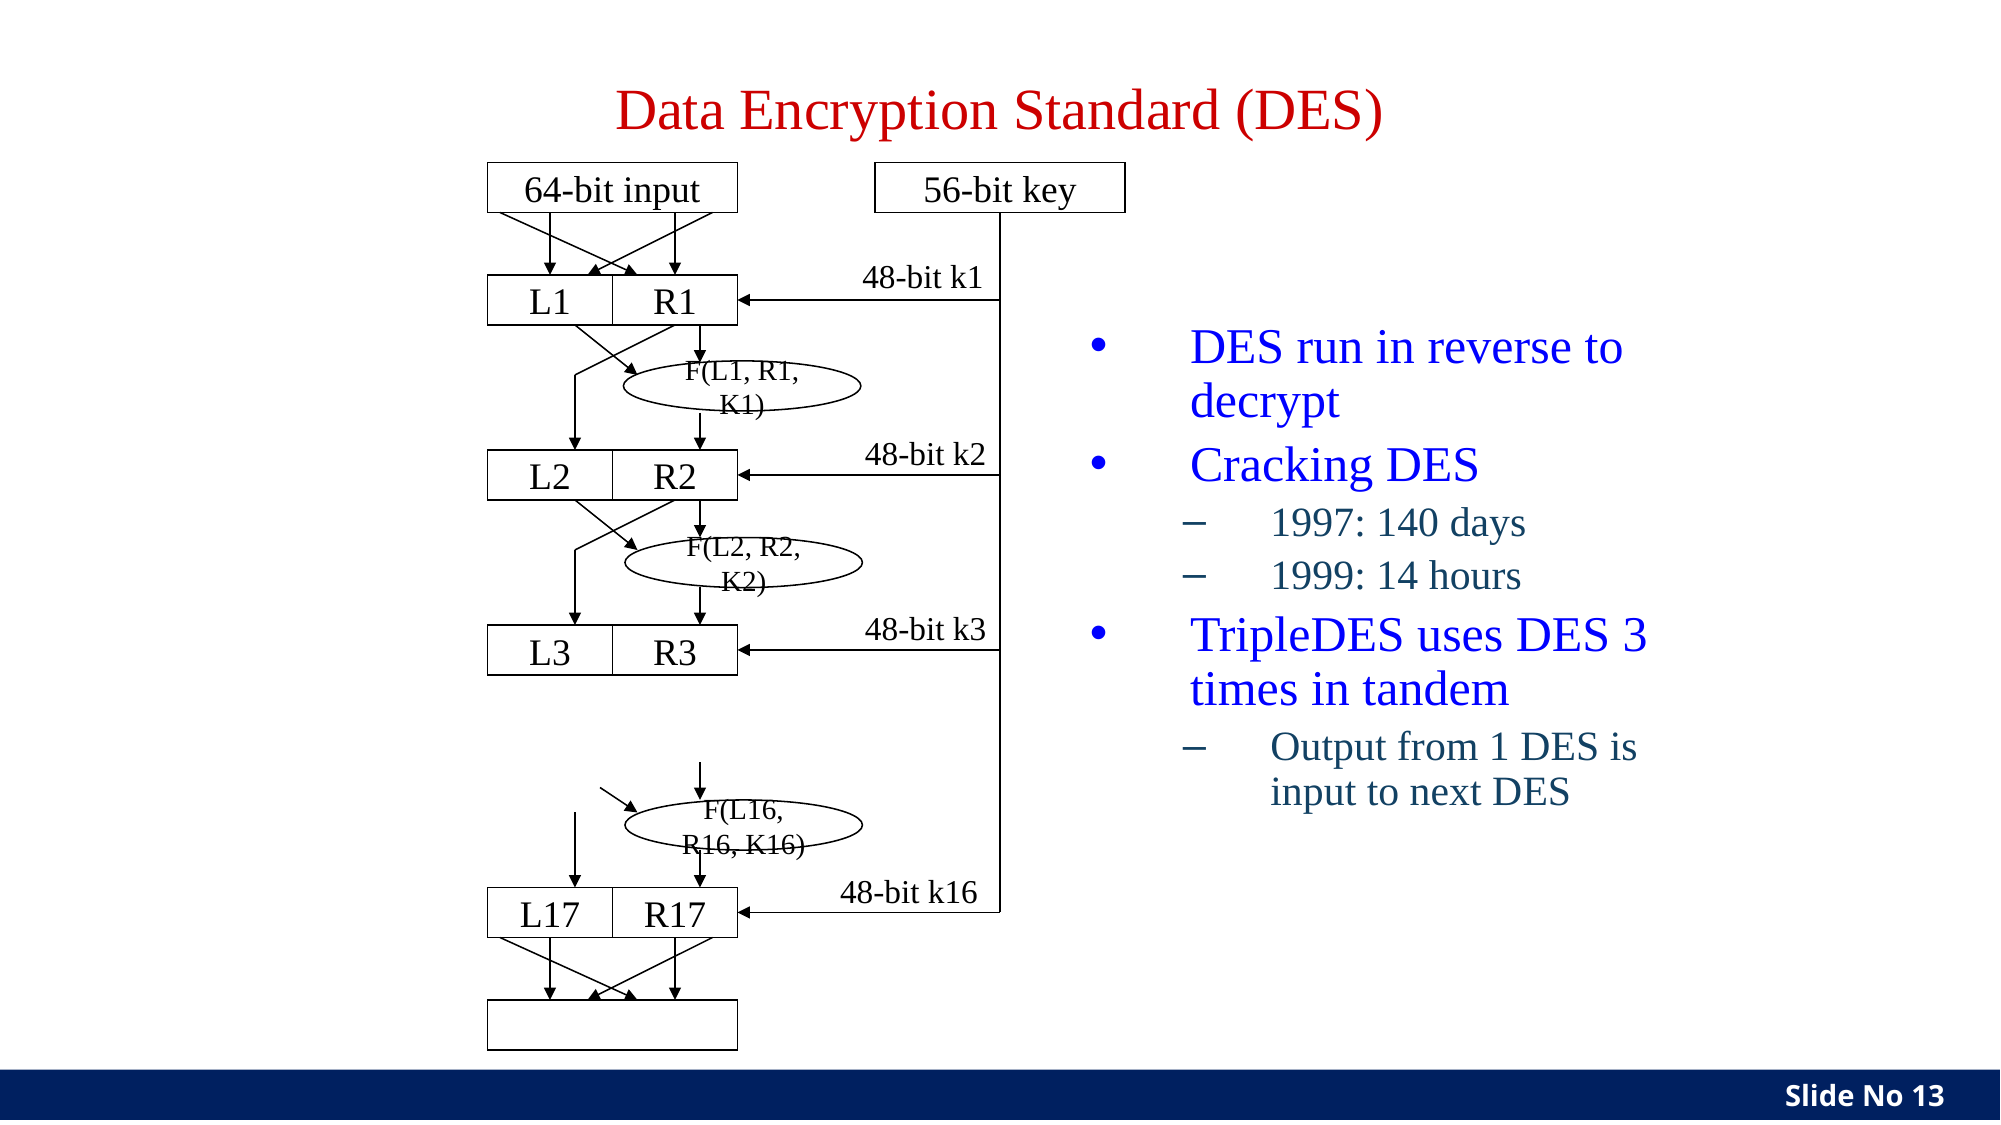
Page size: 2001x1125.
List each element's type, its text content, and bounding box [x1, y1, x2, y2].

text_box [487, 449, 738, 501]
text_box [487, 999, 738, 1050]
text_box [487, 887, 738, 938]
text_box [499, 947, 582, 1001]
text_box 48-bit k2 [849, 424, 995, 474]
text_box F(L1, R1, K1) [679, 360, 861, 411]
text_box 48-bit k3 [849, 599, 995, 649]
text_box 64-bit input [487, 162, 738, 213]
text_box Data Encryption Standard (DES) [362, 12, 1638, 200]
text_box 48-bit k3 [1004, 599, 1009, 655]
text_box F(L16, R16, K16) [624, 799, 863, 851]
text_box 48-bit k16 [824, 862, 995, 911]
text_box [574, 499, 676, 626]
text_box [574, 499, 638, 551]
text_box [587, 947, 713, 1001]
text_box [587, 212, 713, 276]
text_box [487, 274, 738, 326]
text_box 56-bit key [875, 162, 1125, 213]
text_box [487, 624, 738, 676]
list DES run in reverse to decrypt Cracking DES 1997: 140 days 1999: 14 hours TripleDES uses DES 3 times in tandem Output from 1 DES is input to next DES [1074, 312, 1713, 838]
text_box F(L2, R2, K2) [679, 537, 863, 588]
text_box 48-bit k2 [1004, 424, 1009, 480]
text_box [499, 212, 585, 276]
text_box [599, 787, 638, 813]
text_box 48-bit k1 [847, 247, 995, 299]
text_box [574, 324, 676, 451]
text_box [574, 324, 638, 376]
